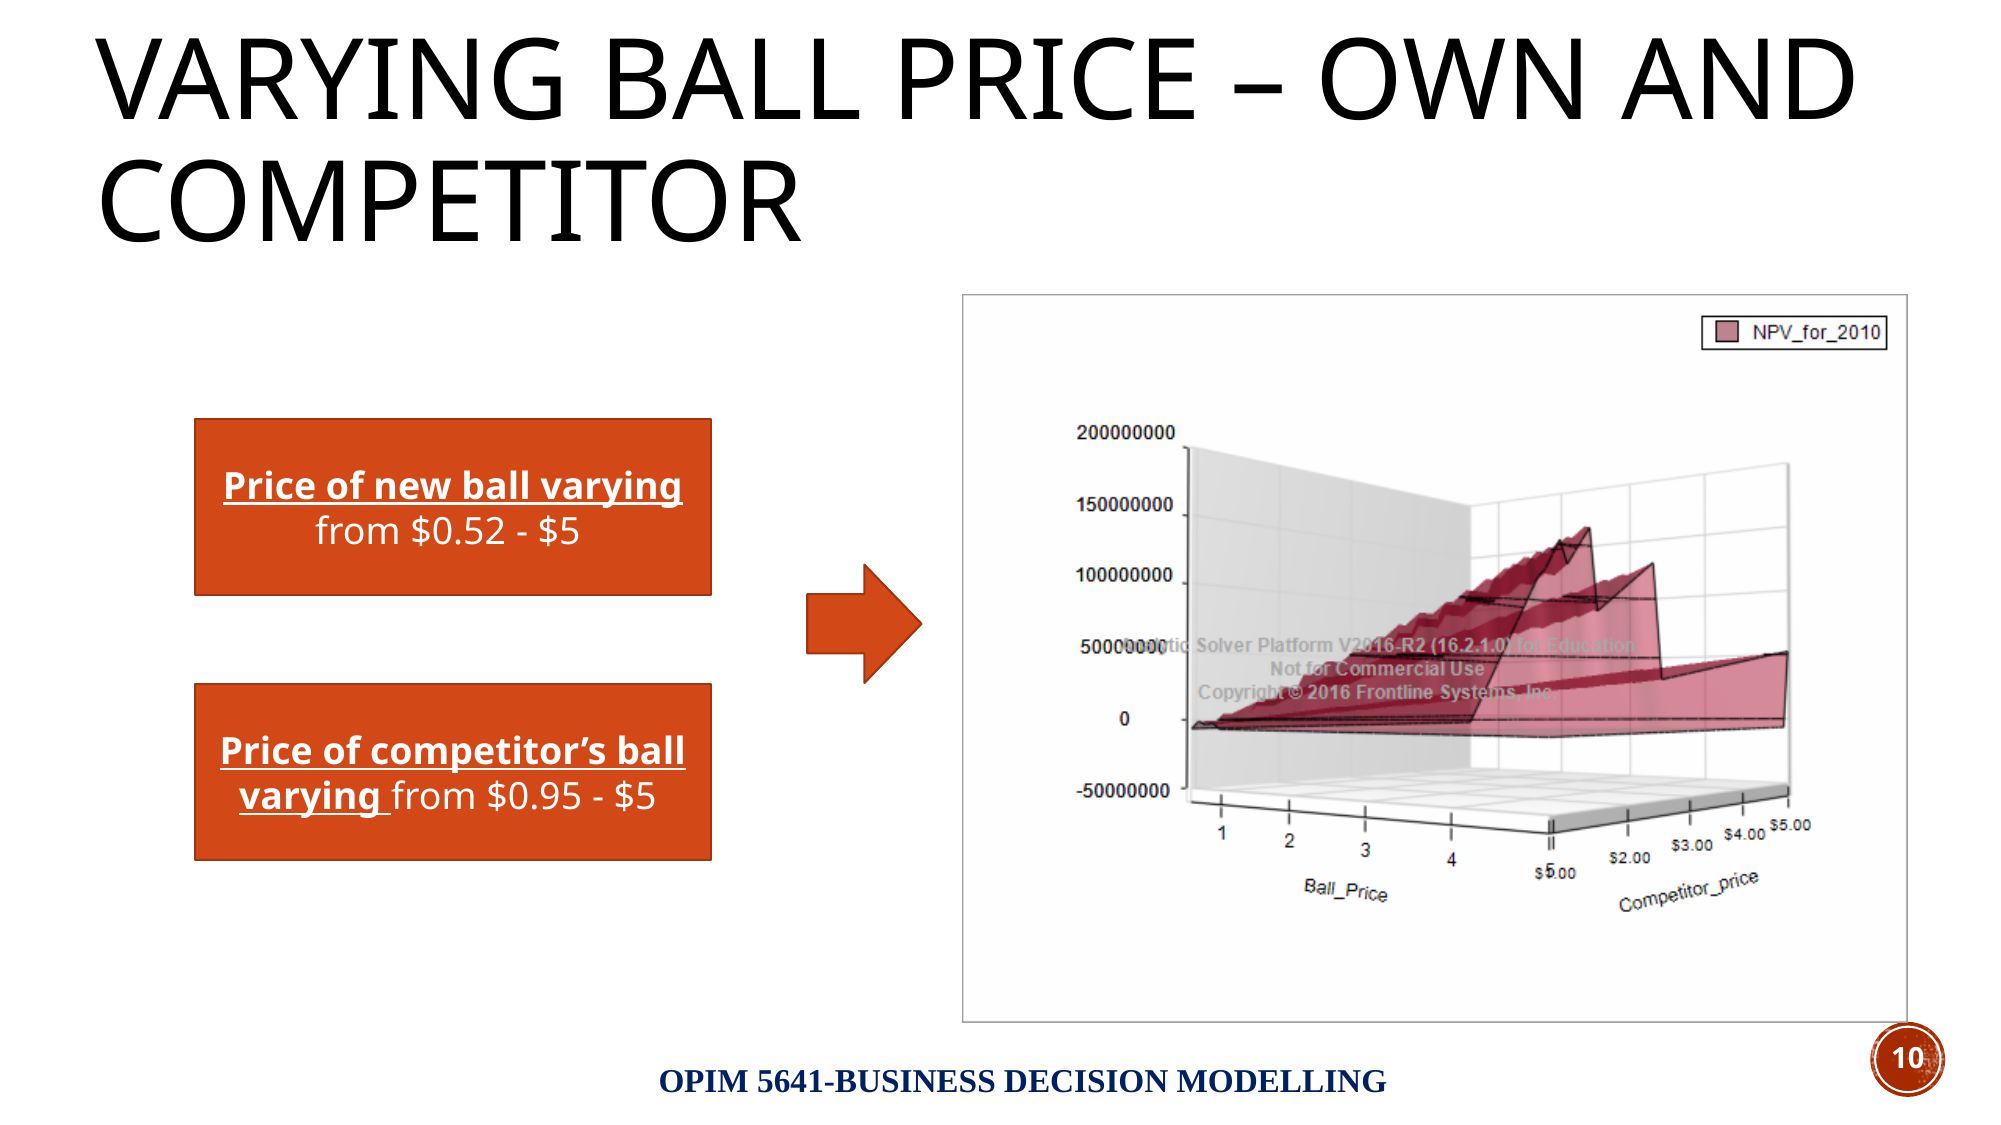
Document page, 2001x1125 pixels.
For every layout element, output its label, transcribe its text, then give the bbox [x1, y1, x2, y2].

slide_number 10 [1855, 1028, 1961, 1089]
text_box [806, 563, 923, 684]
text_box Price of competitor’s ball varying from $0.95 - $5 [194, 683, 712, 861]
title Varying ball price – own and competitor [80, 79, 1918, 344]
picture [962, 294, 1908, 1023]
text_box Price of new ball varying from $0.52 - $5 [194, 418, 712, 596]
text_box OPIM 5641-BUSINESS DECISION MODELLING [643, 1051, 1404, 1107]
